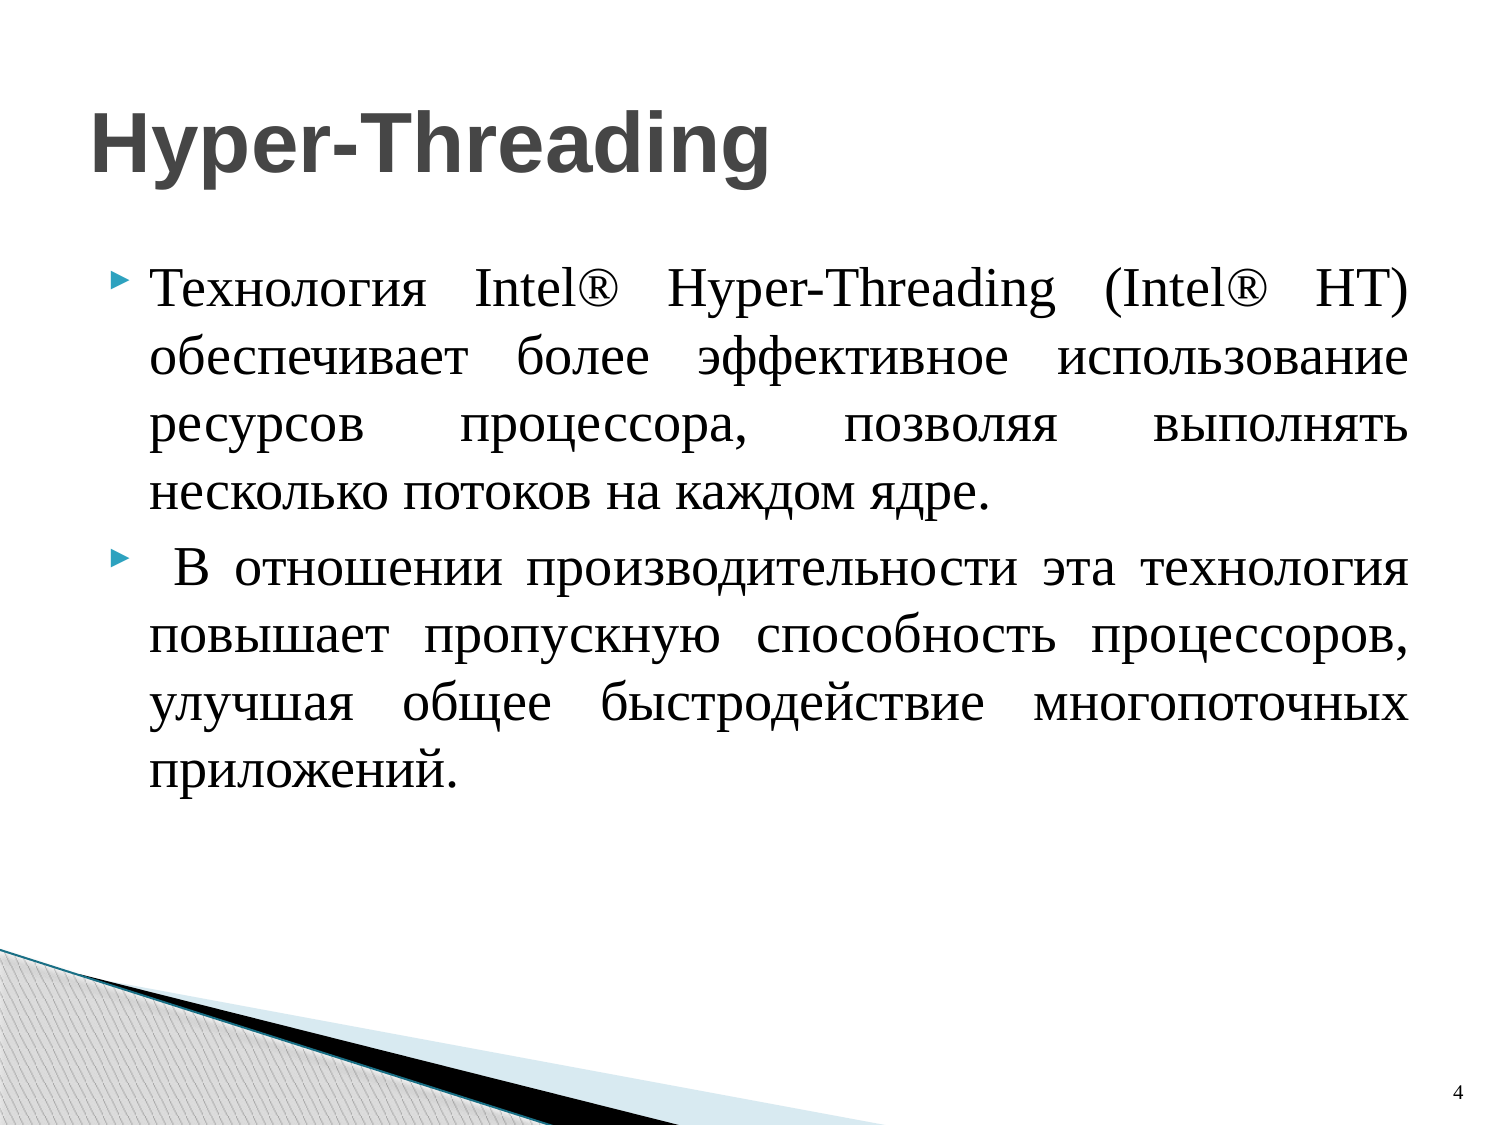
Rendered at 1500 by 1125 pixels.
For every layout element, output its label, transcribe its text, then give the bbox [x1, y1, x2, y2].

list Технология Intel® Hyper-Threading (Intel® HT) обеспечивает более эффективное использование ресурсов процессора, позволяя выполнять несколько потоков на каждом ядре. В отношении производительности эта технология повышает пропускную способность процессоров, улучшая общее быстродействие многопоточных приложений. [75, 243, 1425, 986]
slide_number 4 [1418, 1051, 1479, 1112]
title Hyper-Threading [75, 45, 1425, 233]
